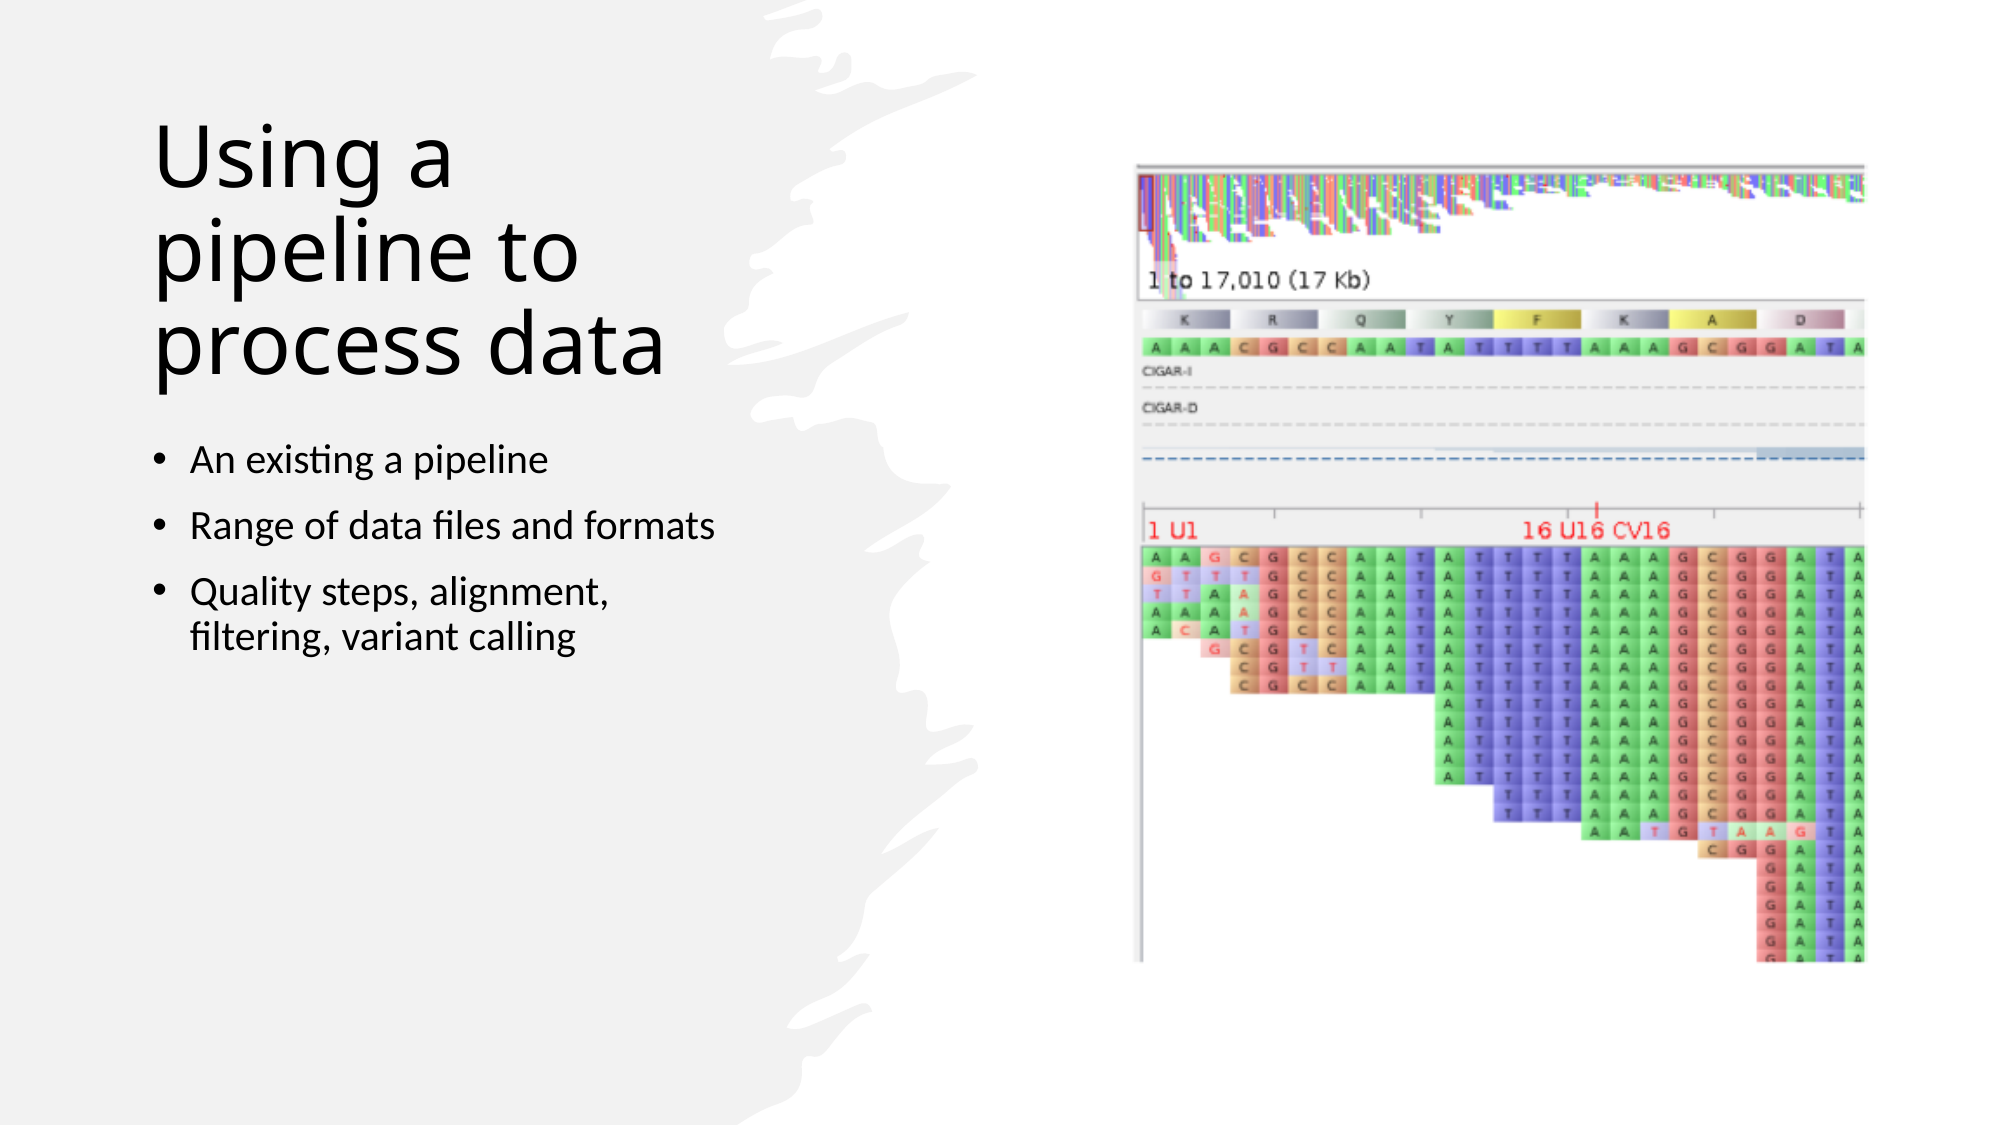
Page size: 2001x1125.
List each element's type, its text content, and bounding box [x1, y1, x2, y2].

text_box [739, 0, 2000, 1125]
title Using a pipeline to process data [137, 105, 776, 401]
text_box [0, 0, 979, 1125]
picture [1115, 120, 1895, 1009]
list An existing a pipeline Range of data files and formats Quality steps, alignment, filtering, variant calling [137, 430, 776, 1014]
